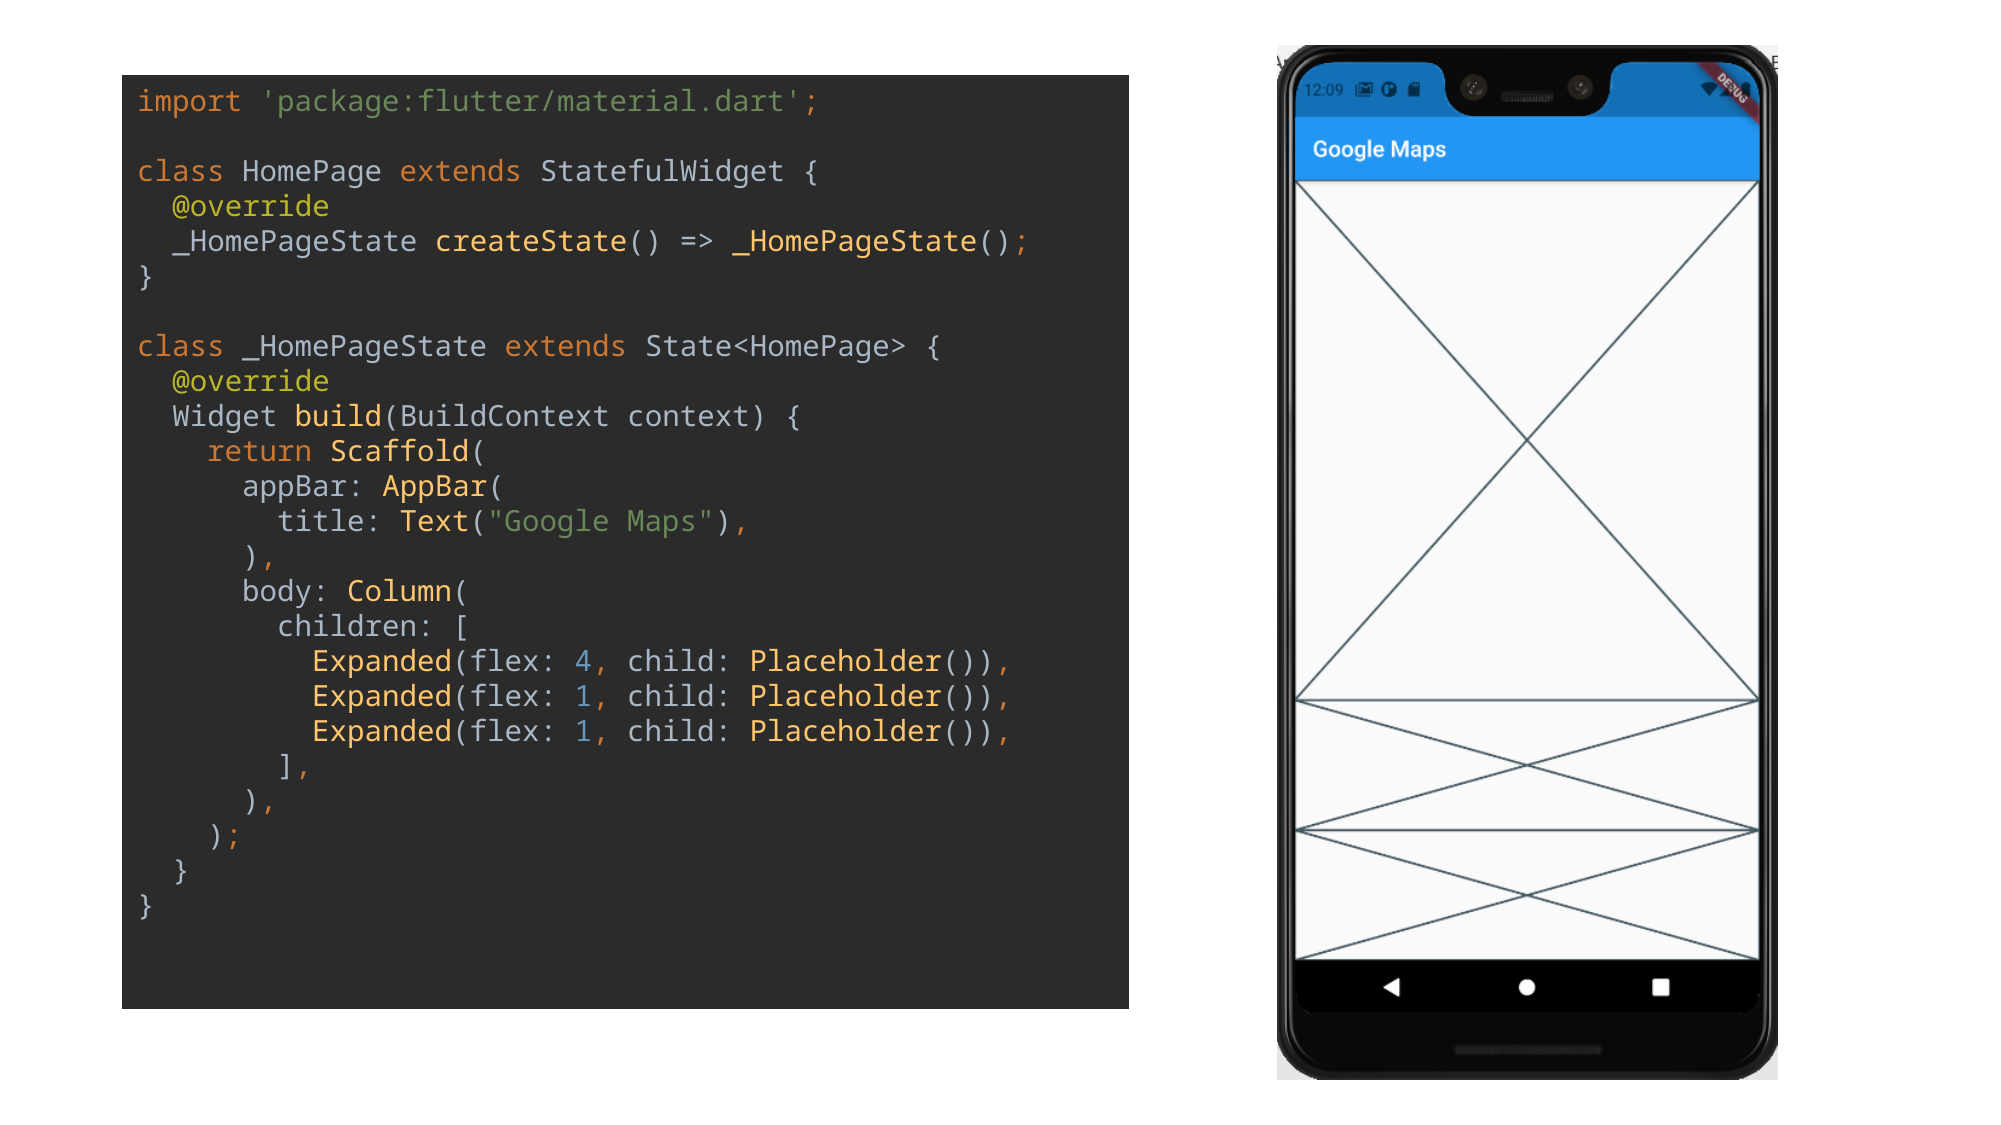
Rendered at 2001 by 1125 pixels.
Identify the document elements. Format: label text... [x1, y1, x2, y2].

text_box import 'package:flutter/material.dart'; class HomePage extends StatefulWidget { @override _HomePageState createState() => _HomePageState(); } class _HomePageState extends State<HomePage> { @override Widget build(BuildContext context) { return Scaffold( appBar: AppBar( title: Text("Google Maps"), ), body: Column( children: [ Expanded(flex: 4, child: Placeholder()), Expanded(flex: 1, child: Placeholder()), Expanded(flex: 1, child: Placeholder()), ], ), ); } } [122, 75, 1129, 1009]
picture [1277, 45, 1778, 1080]
